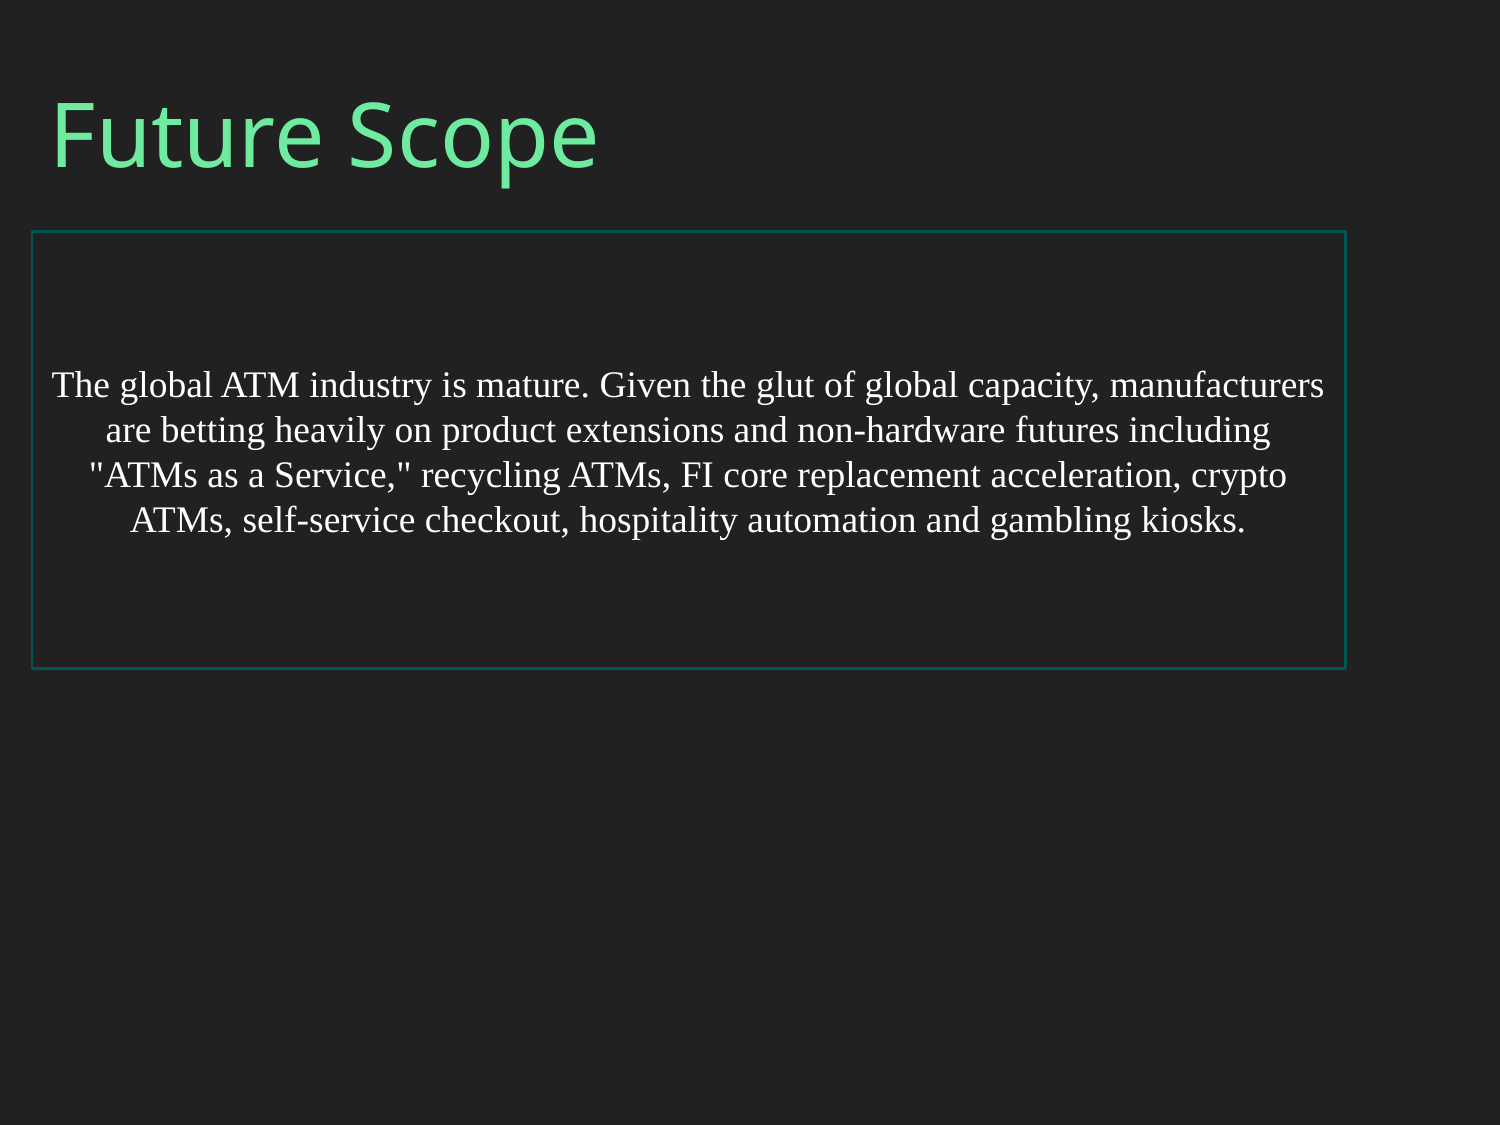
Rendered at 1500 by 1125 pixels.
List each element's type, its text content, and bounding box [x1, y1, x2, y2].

text_box Future Scope [35, 70, 1266, 230]
text_box The global ATM industry is mature. Given the glut of global capacity, manufacturers are betting heavily on product extensions and non-hardware futures including "ATMs as a Service," recycling ATMs, FI core replacement acceleration, crypto ATMs, self-service checkout, hospitality automation and gambling kiosks. [31, 230, 1347, 670]
